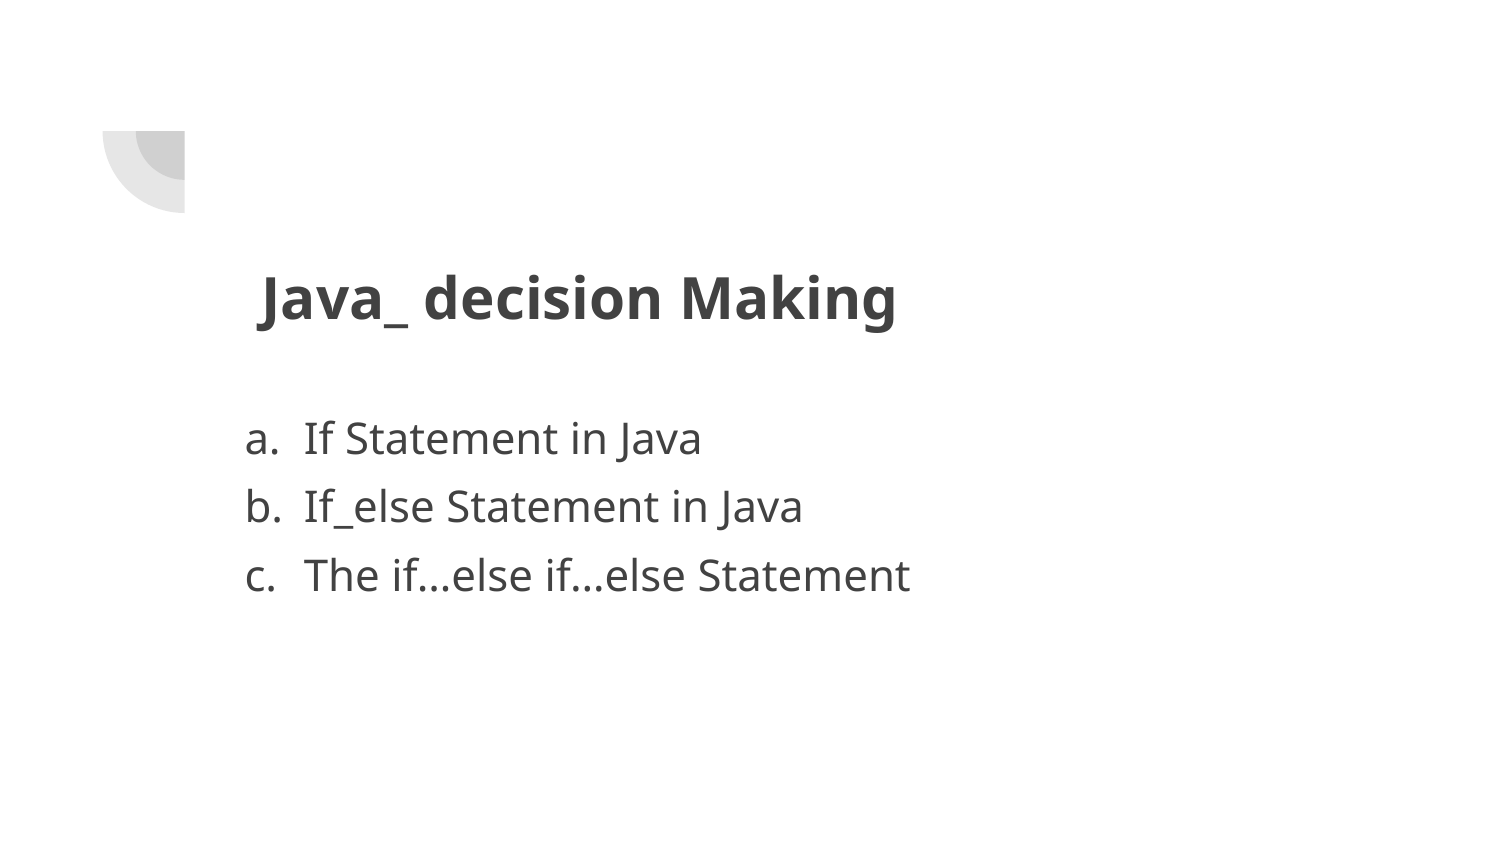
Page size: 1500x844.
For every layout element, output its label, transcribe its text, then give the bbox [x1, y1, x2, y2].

title Java_ decision Making [246, 241, 1093, 383]
list If Statement in Java If_else Statement in Java The if…else if…else Statement [213, 383, 1159, 748]
